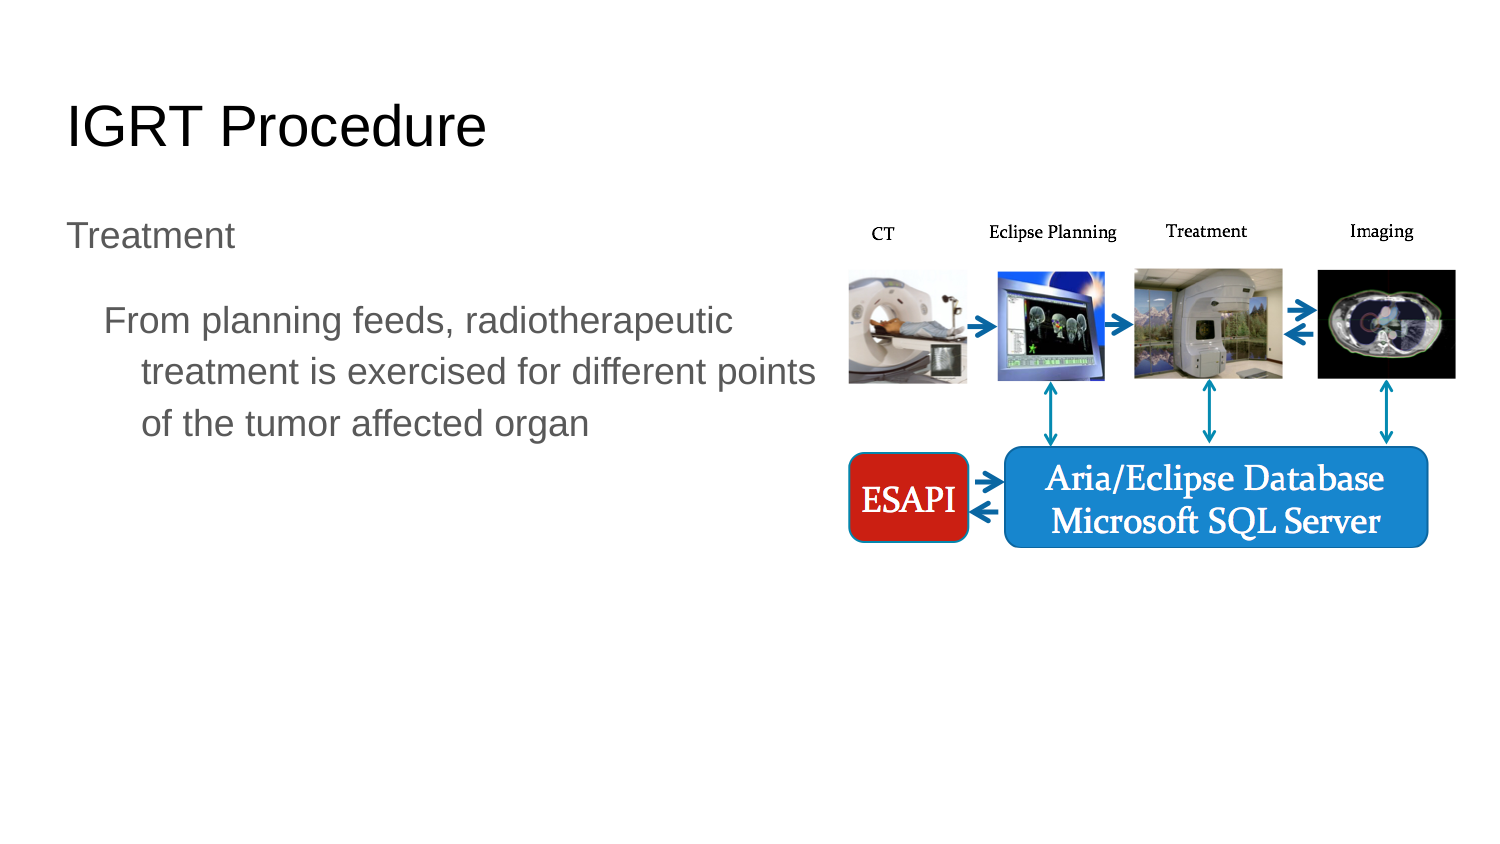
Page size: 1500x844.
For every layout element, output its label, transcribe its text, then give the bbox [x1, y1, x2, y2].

title IGRT Procedure [51, 72, 1449, 167]
list Treatment From planning feeds, radiotherapeutic treatment is exercised for different points of the tumor affected organ [51, 189, 835, 750]
picture [848, 214, 1456, 549]
picture [851, 455, 967, 540]
